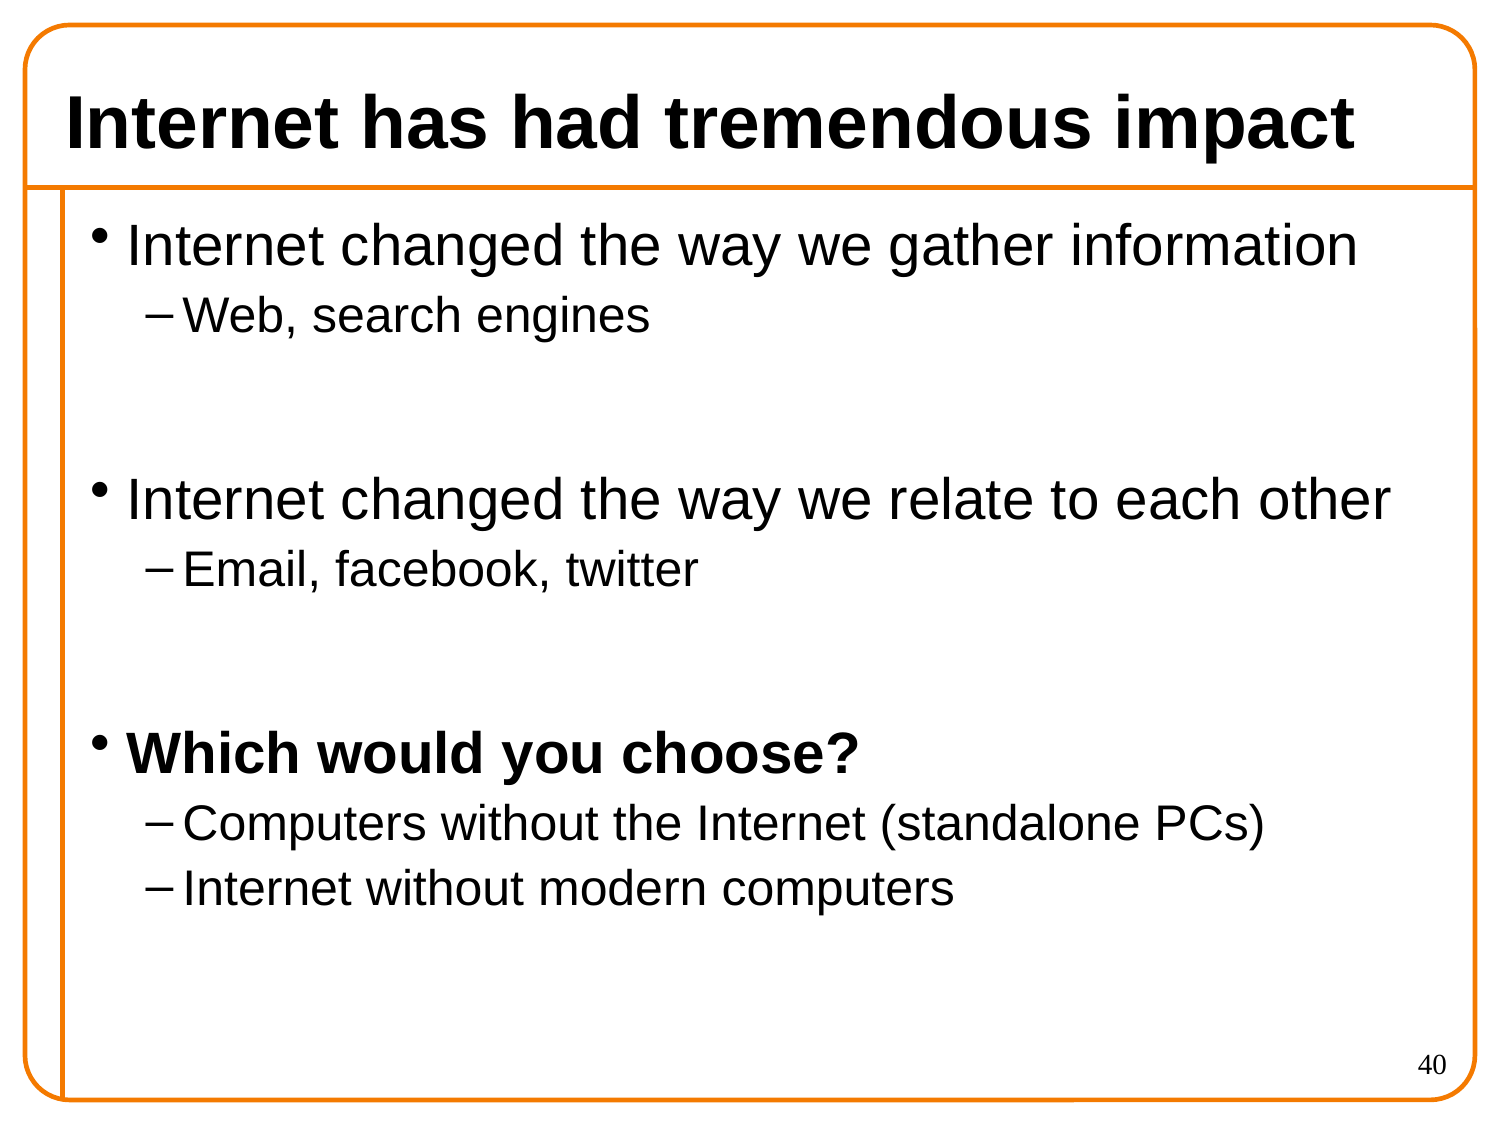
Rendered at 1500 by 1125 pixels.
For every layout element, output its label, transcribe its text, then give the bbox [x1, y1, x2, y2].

title Internet has had tremendous impact [50, 62, 1475, 175]
list Internet changed the way we gather information Web, search engines Internet changed the way we relate to each other Email, facebook, twitter Which would you choose? Computers without the Internet (standalone PCs) Internet without modern computers [75, 200, 1463, 1100]
slide_number 40 [1312, 1037, 1463, 1101]
